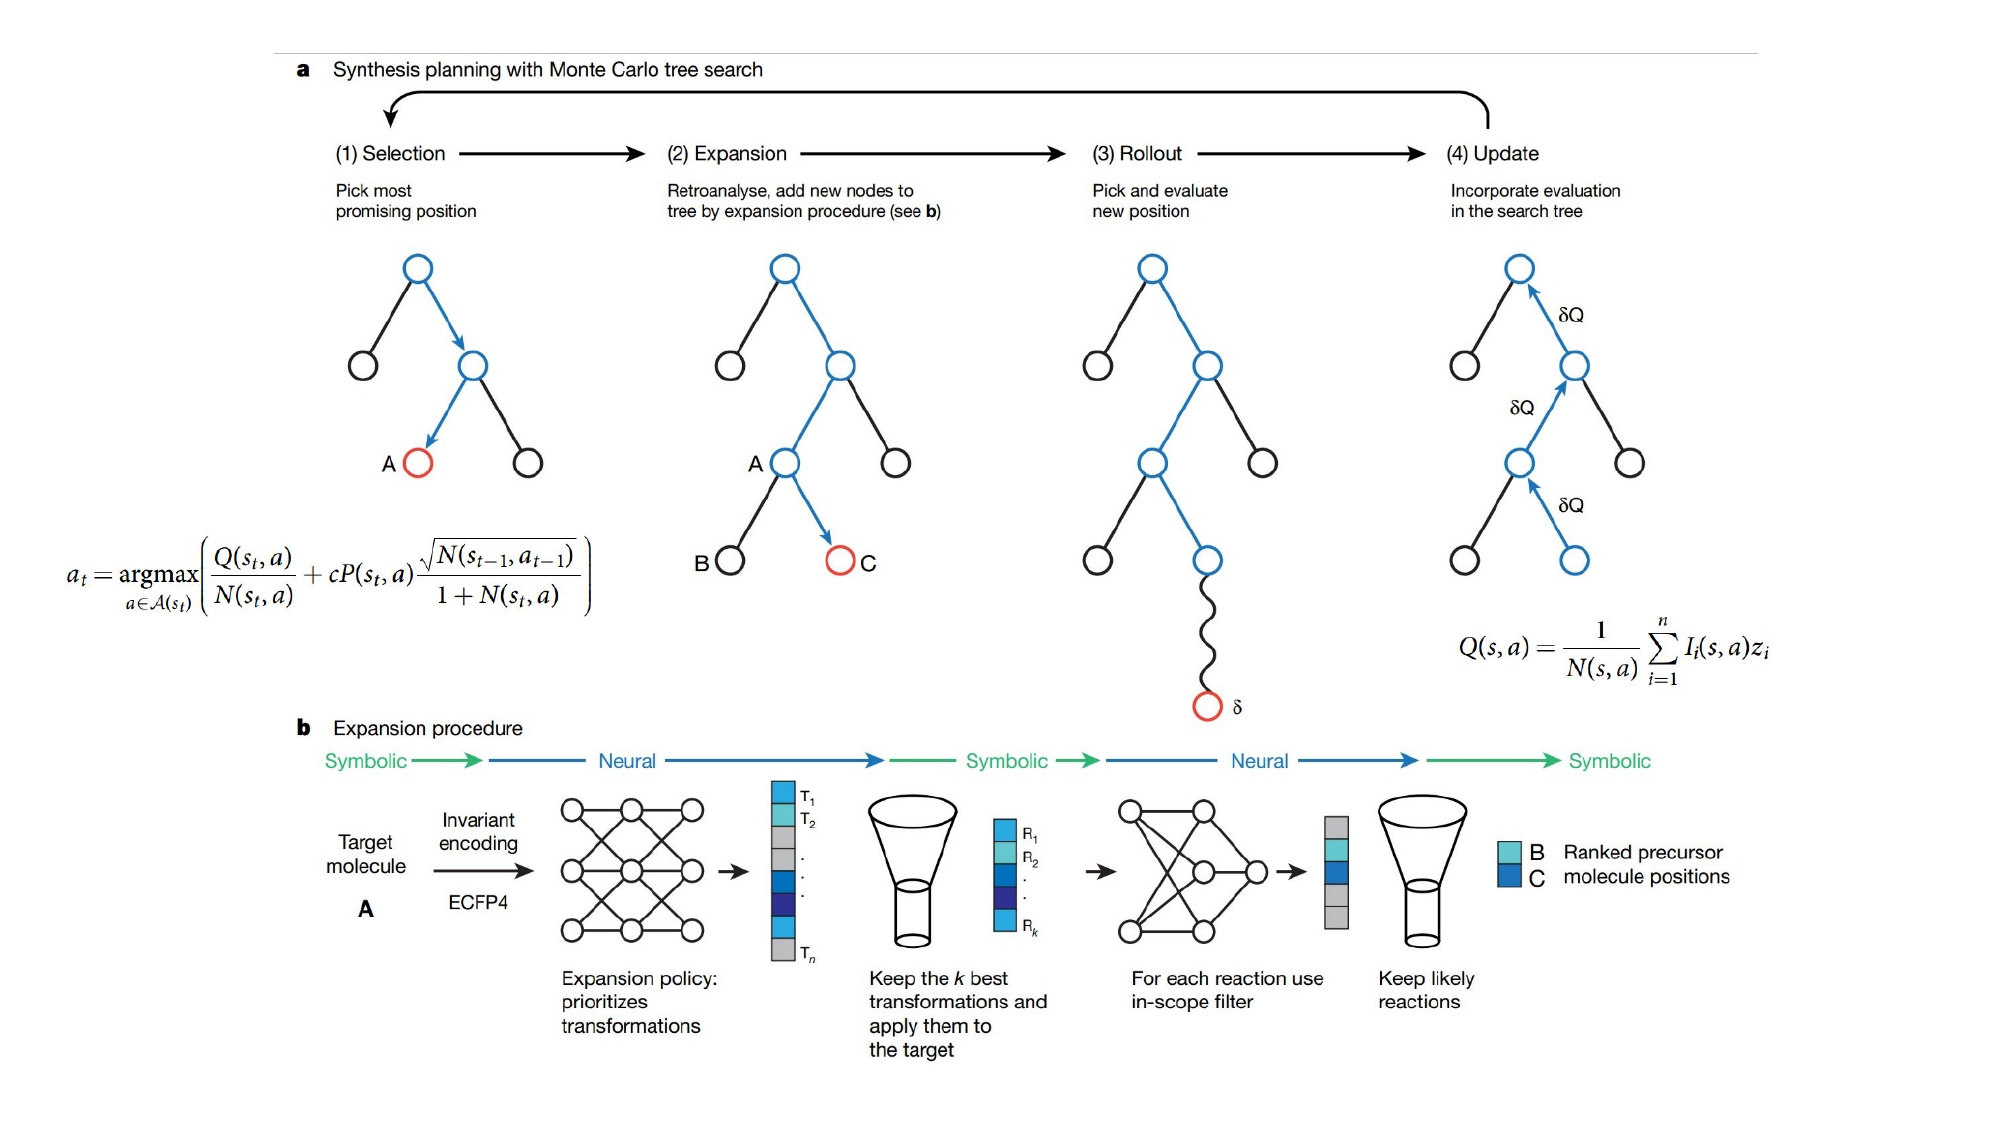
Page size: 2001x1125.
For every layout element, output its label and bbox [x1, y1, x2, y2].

list [273, 53, 1758, 1066]
picture [1447, 603, 1771, 691]
picture [40, 524, 616, 628]
